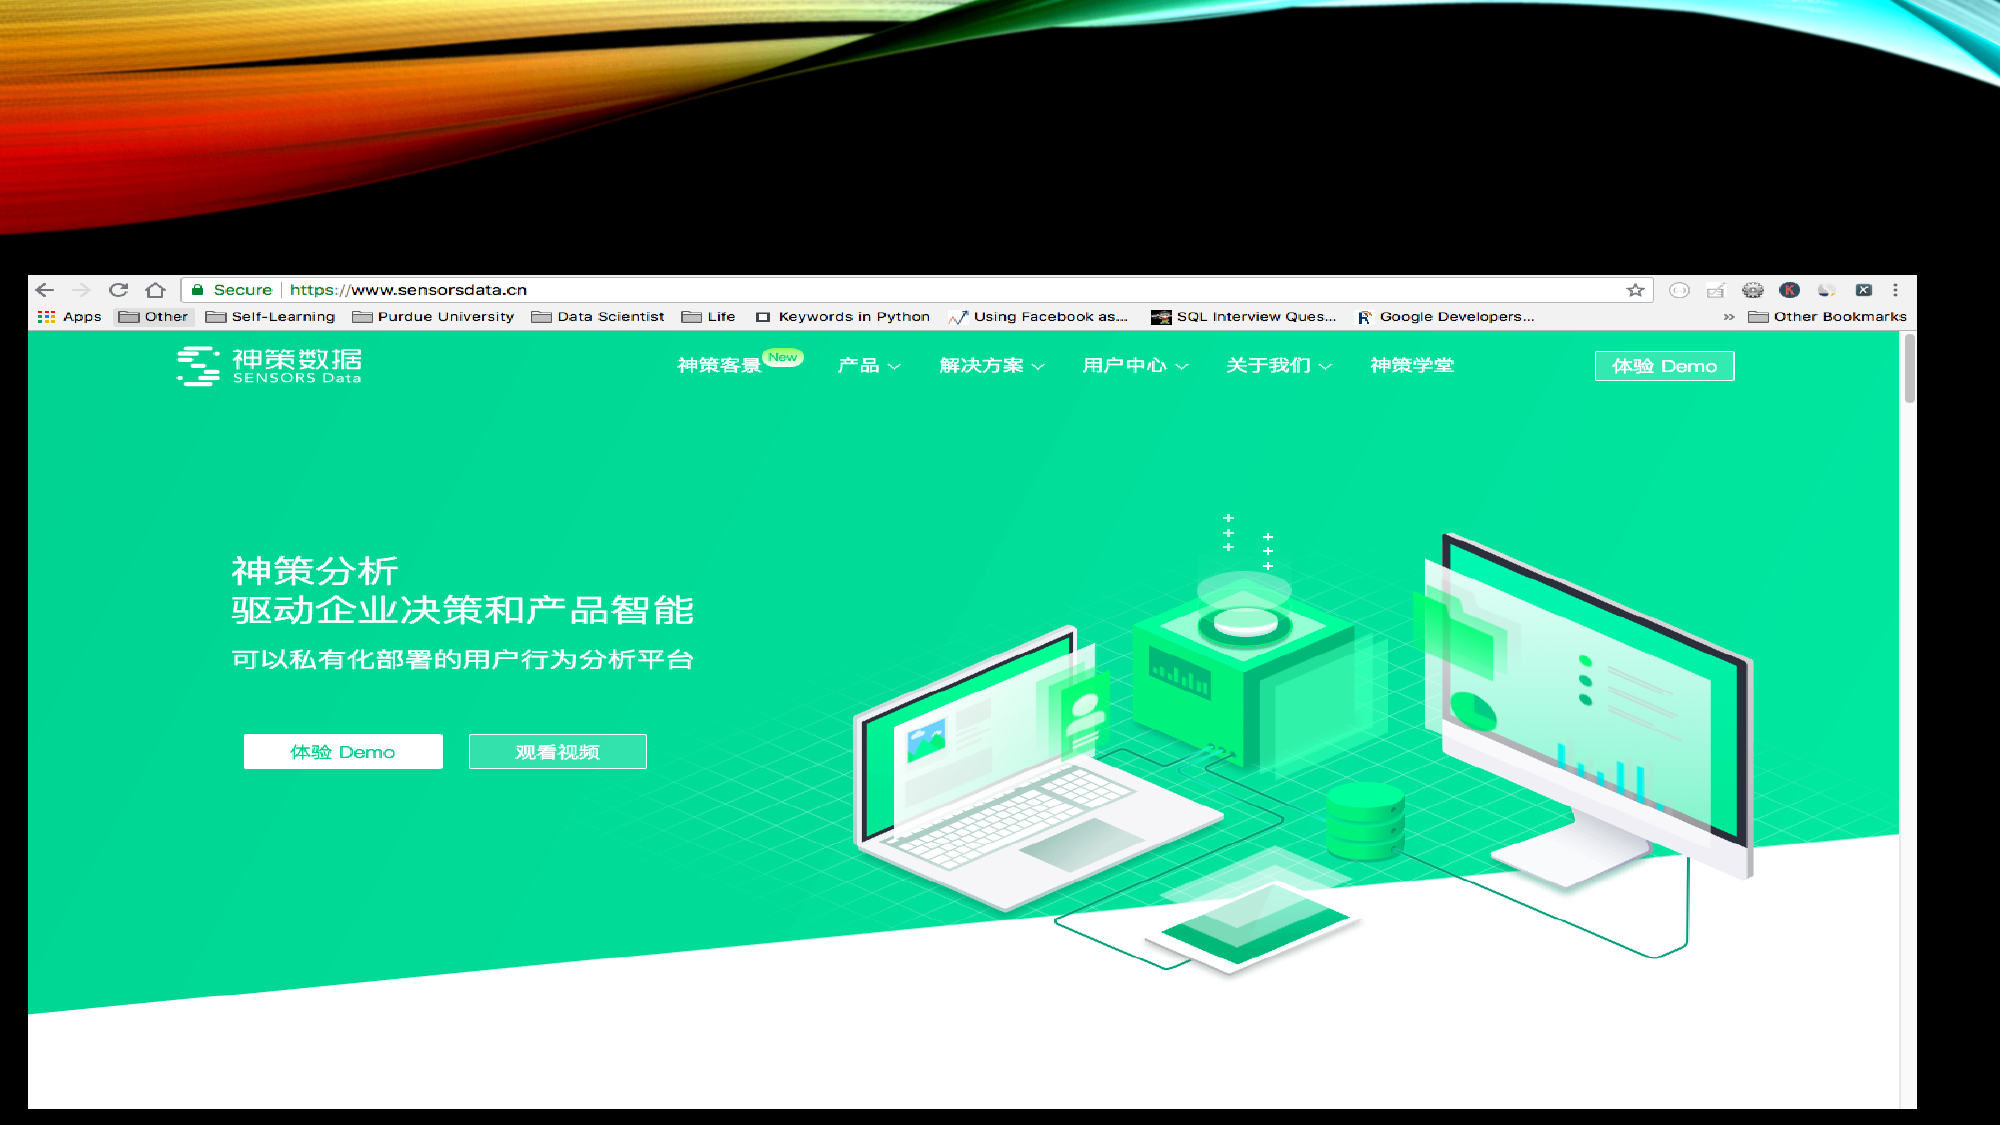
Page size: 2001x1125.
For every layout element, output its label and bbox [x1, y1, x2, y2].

list [28, 275, 1918, 1109]
picture [0, 0, 2000, 237]
